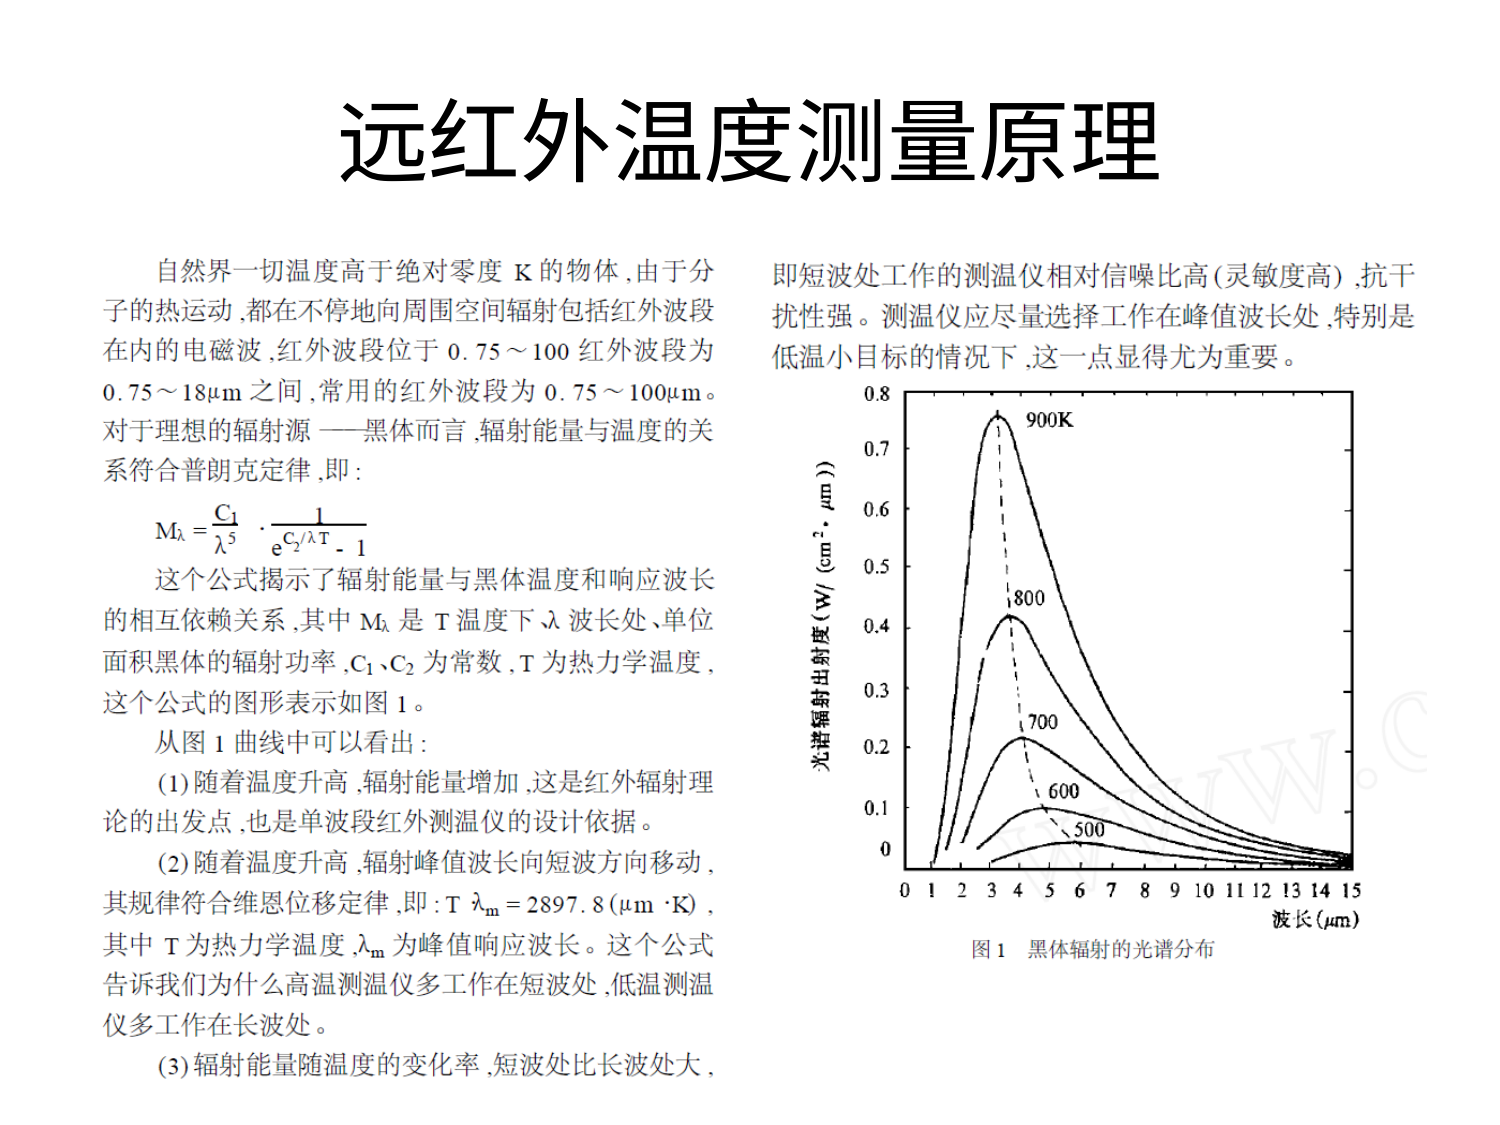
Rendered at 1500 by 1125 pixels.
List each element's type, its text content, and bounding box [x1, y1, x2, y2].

picture [761, 243, 1427, 983]
picture [88, 243, 731, 1085]
title 远红外温度测量原理 [75, 45, 1425, 233]
